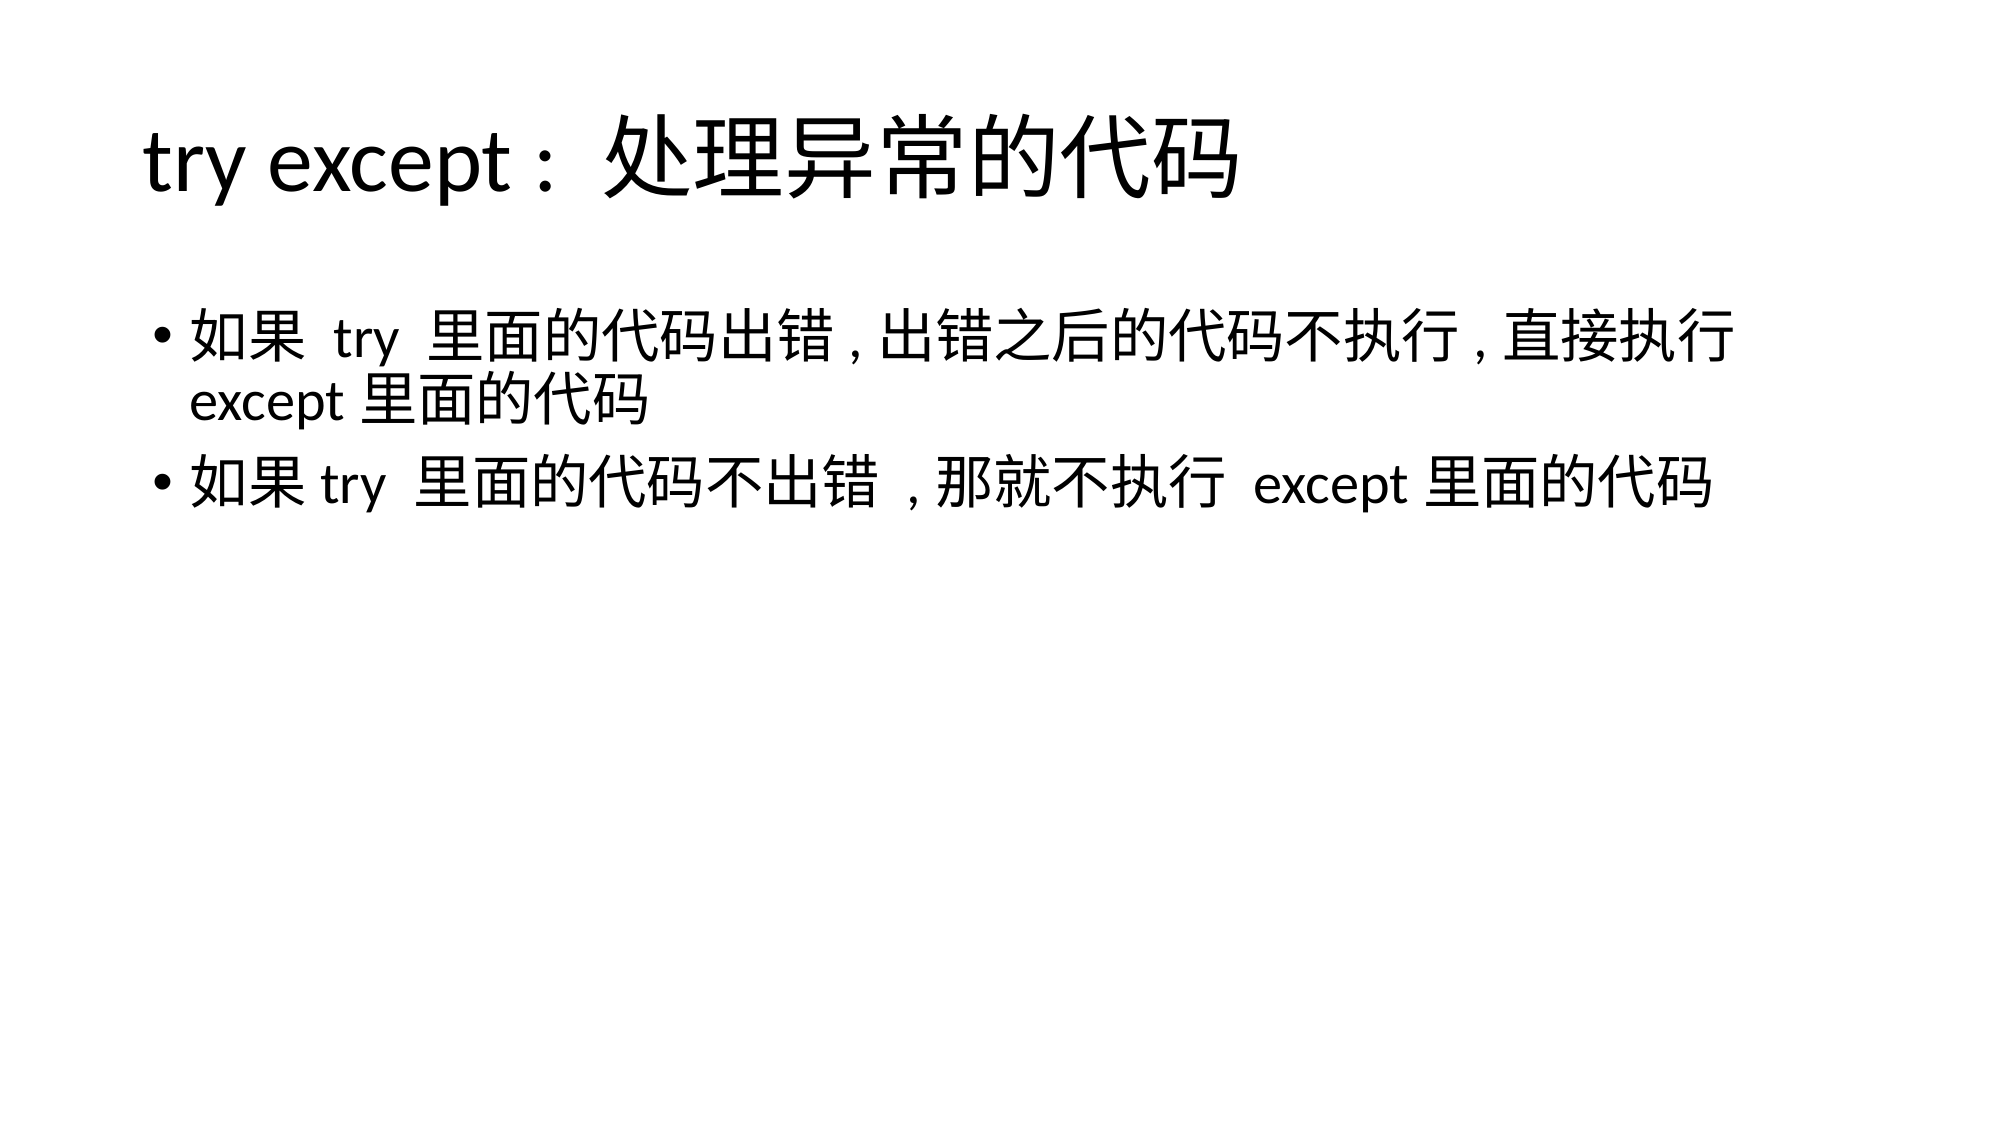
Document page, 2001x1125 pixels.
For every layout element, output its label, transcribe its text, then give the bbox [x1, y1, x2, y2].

list 如果 try 里面的代码出错,出错之后的代码不执行,直接执行except里面的代码 如果try 里面的代码不出错 ,那就不执行 except里面的代码 [137, 299, 1863, 1014]
title try except : 处理异常的代码 [127, 52, 1853, 271]
